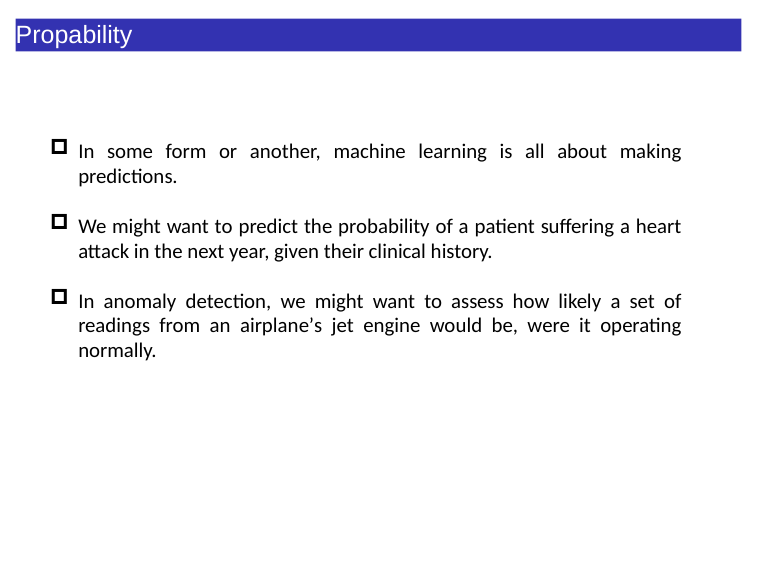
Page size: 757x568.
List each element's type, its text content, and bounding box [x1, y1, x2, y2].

text_box Propability [15, 18, 742, 52]
text_box In some form or another, machine learning is all about making predictions. We might want to predict the probability of a patient suffering a heart attack in the next year, given their clinical history. In anomaly detection, we might want to assess how likely a set of readings from an airplaneʼs jet engine would be, were it operating normally. [35, 129, 697, 370]
